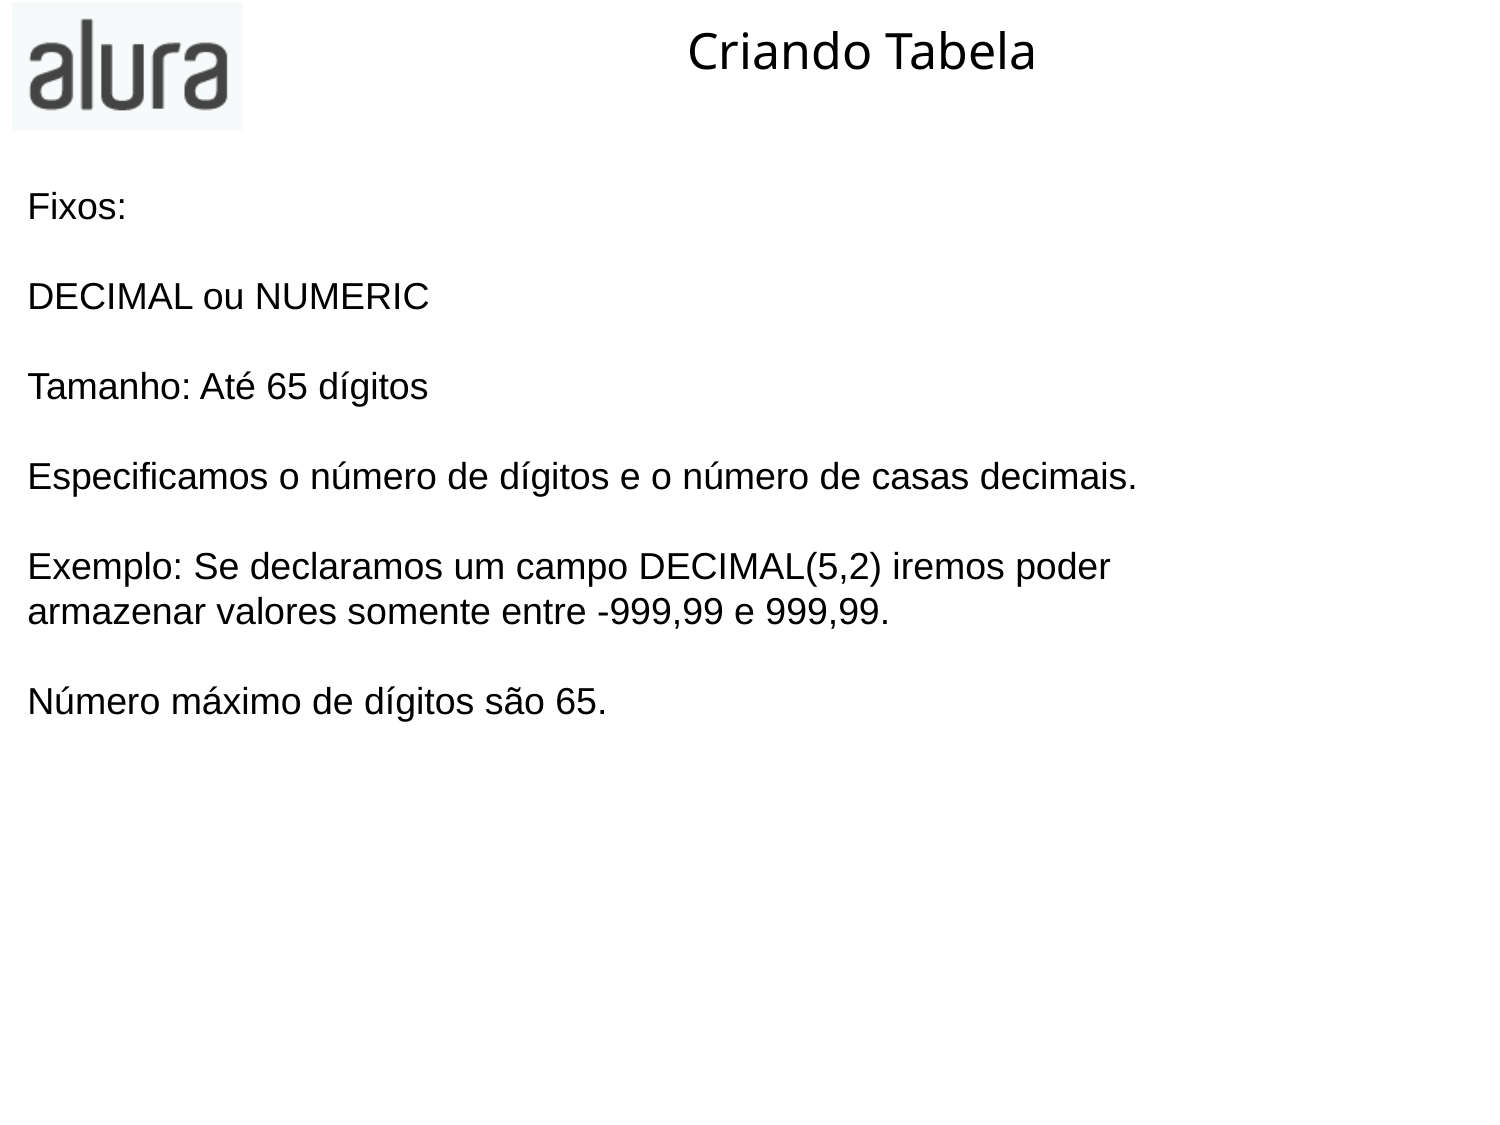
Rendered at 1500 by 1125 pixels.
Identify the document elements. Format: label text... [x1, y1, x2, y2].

text_box Fixos: DECIMAL ou NUMERIC Tamanho: Até 65 dígitos Especificamos o número de dígitos e o número de casas decimais. Exemplo: Se declaramos um campo DECIMAL(5,2) iremos poder armazenar valores somente entre -999,99 e 999,99. Número máximo de dígitos são 65. [12, 174, 1313, 925]
text_box Criando Tabela [249, 12, 1475, 88]
picture [12, 2, 243, 131]
